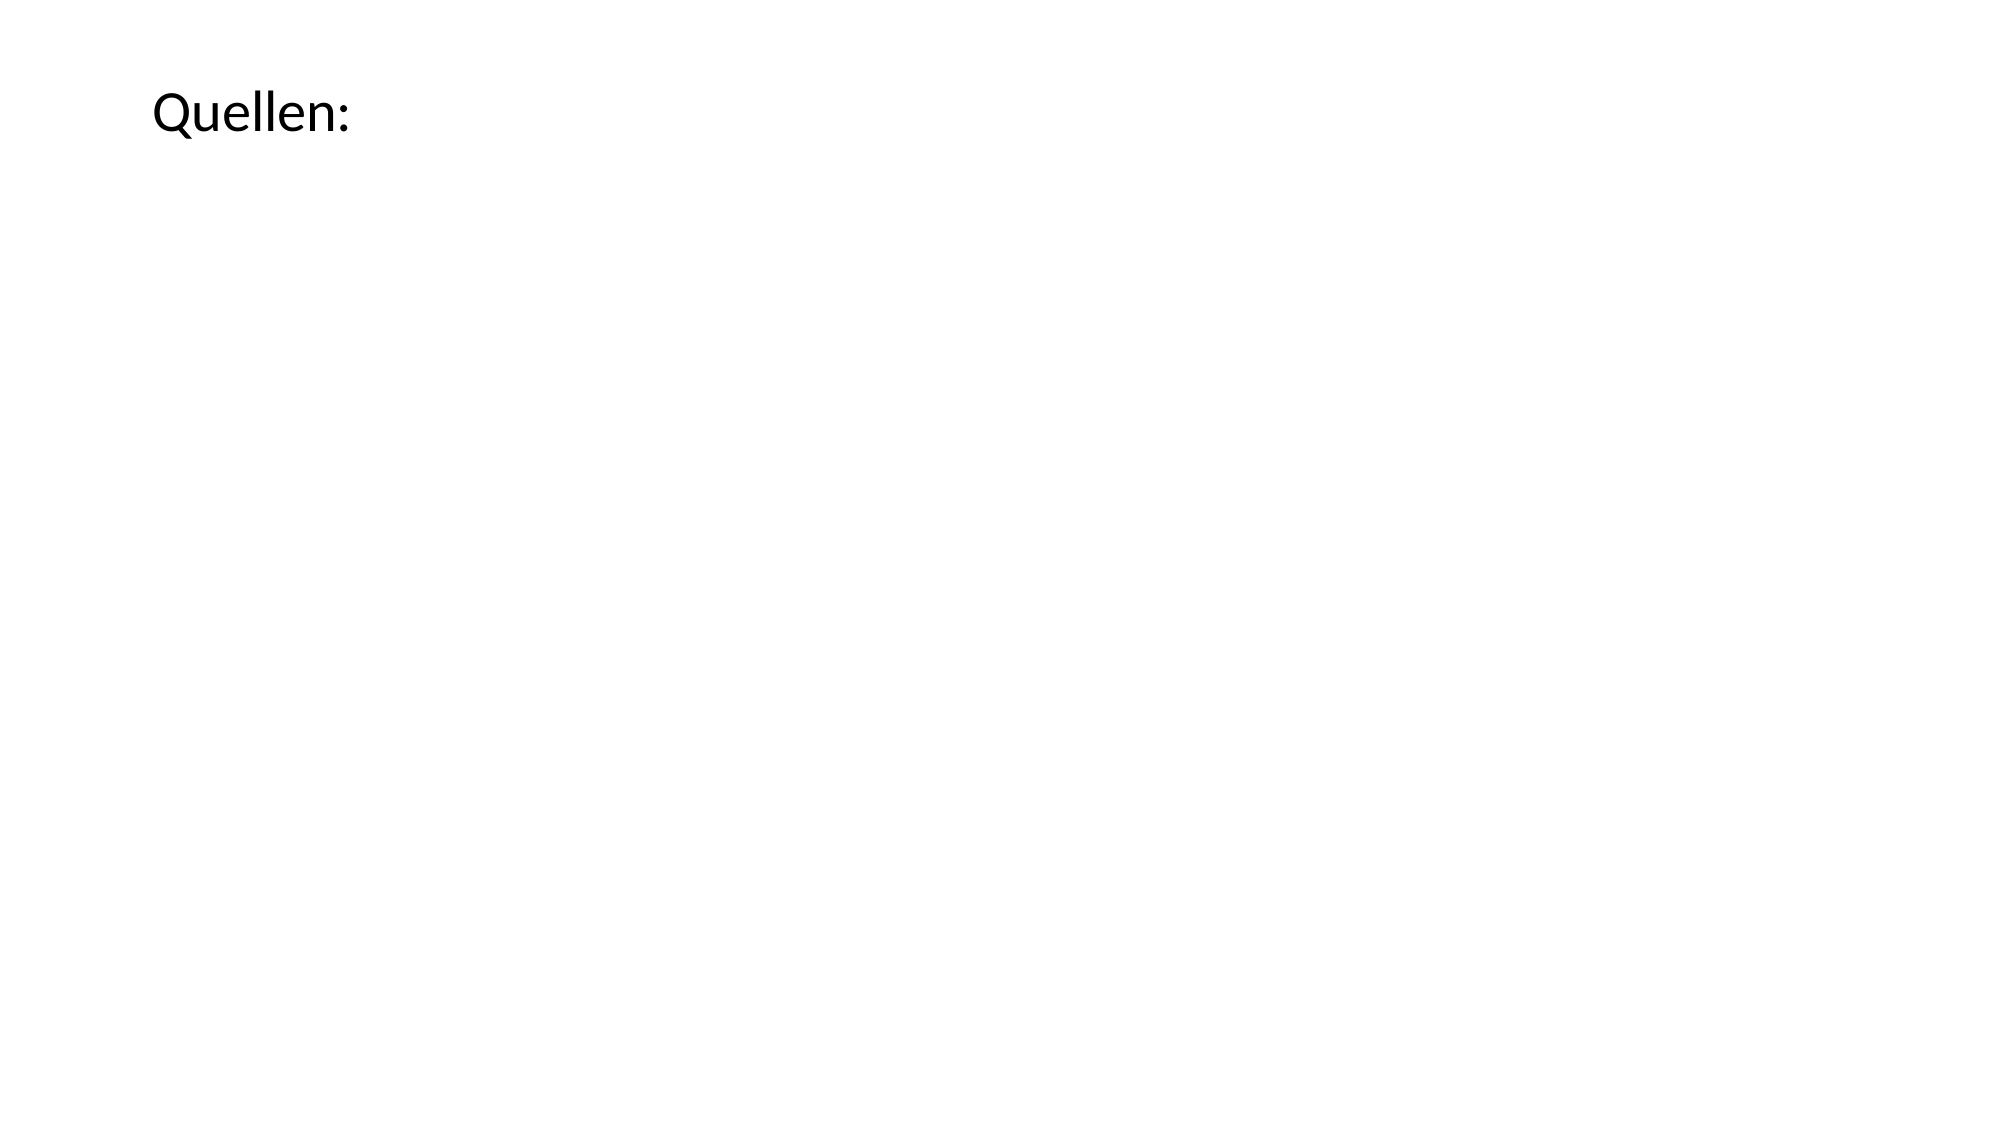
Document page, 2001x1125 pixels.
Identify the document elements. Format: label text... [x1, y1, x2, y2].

list Quellen: [137, 73, 1863, 1014]
